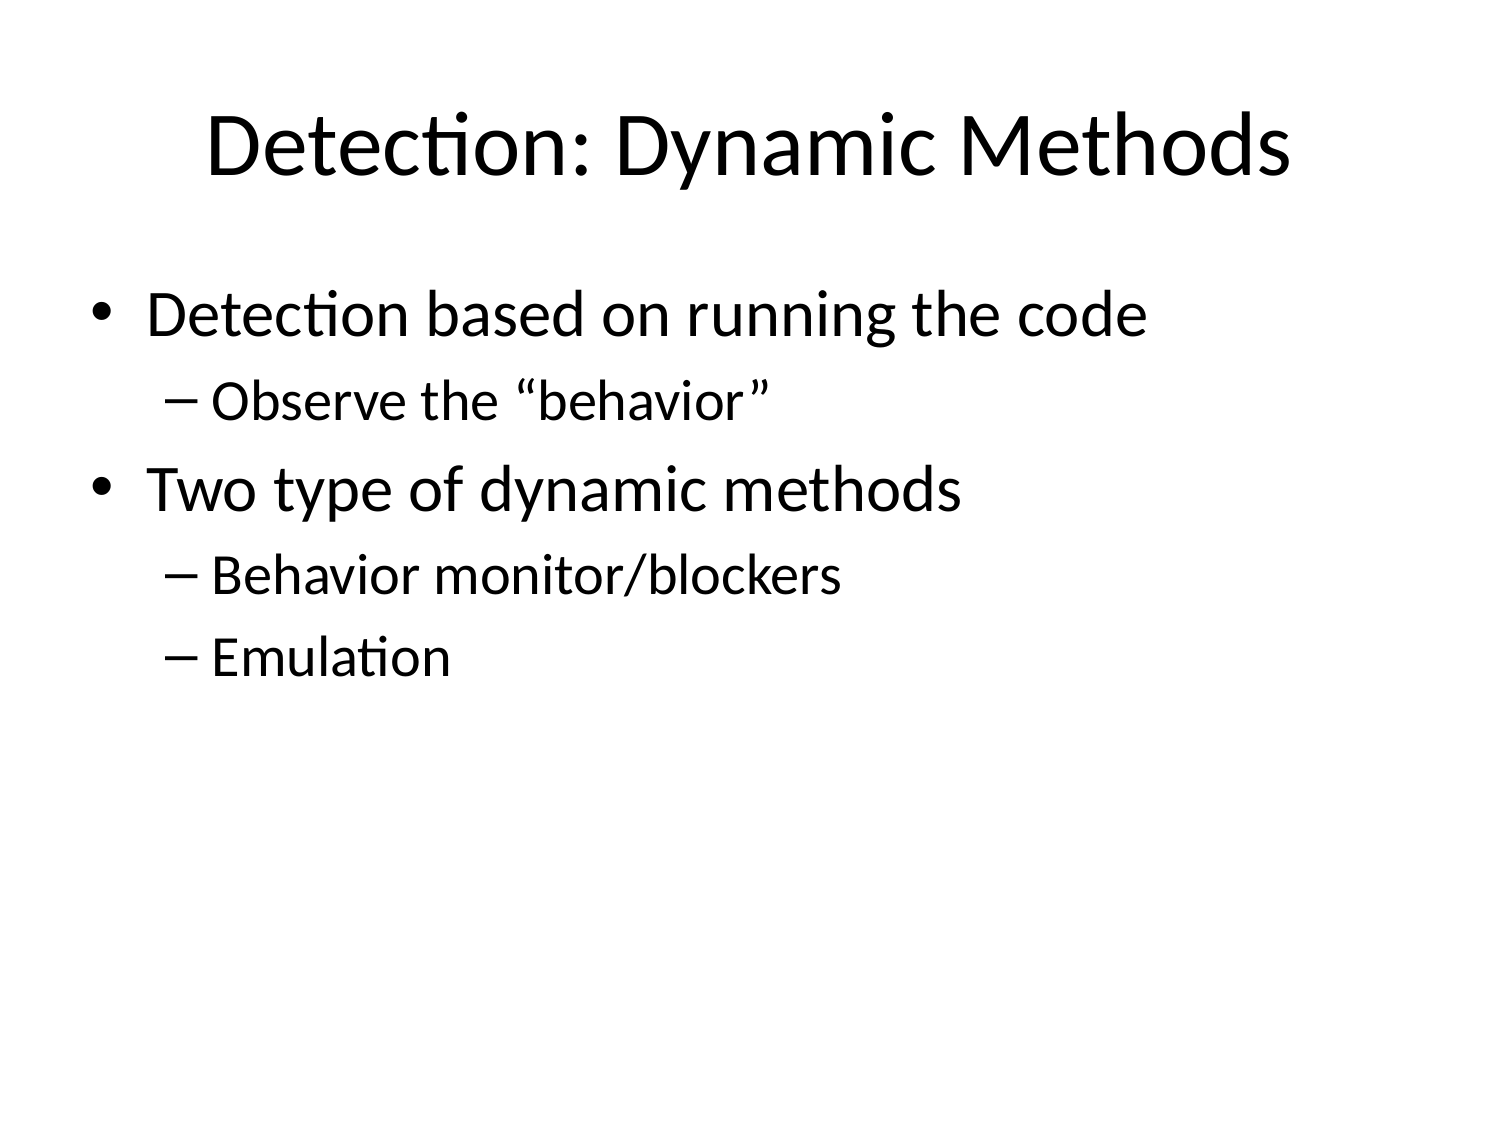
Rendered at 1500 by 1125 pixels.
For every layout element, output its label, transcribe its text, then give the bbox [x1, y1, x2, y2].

list Detection based on running the code Observe the “behavior” Two type of dynamic methods Behavior monitor/blockers Emulation [75, 262, 1425, 1005]
title Detection: Dynamic Methods [75, 45, 1425, 233]
